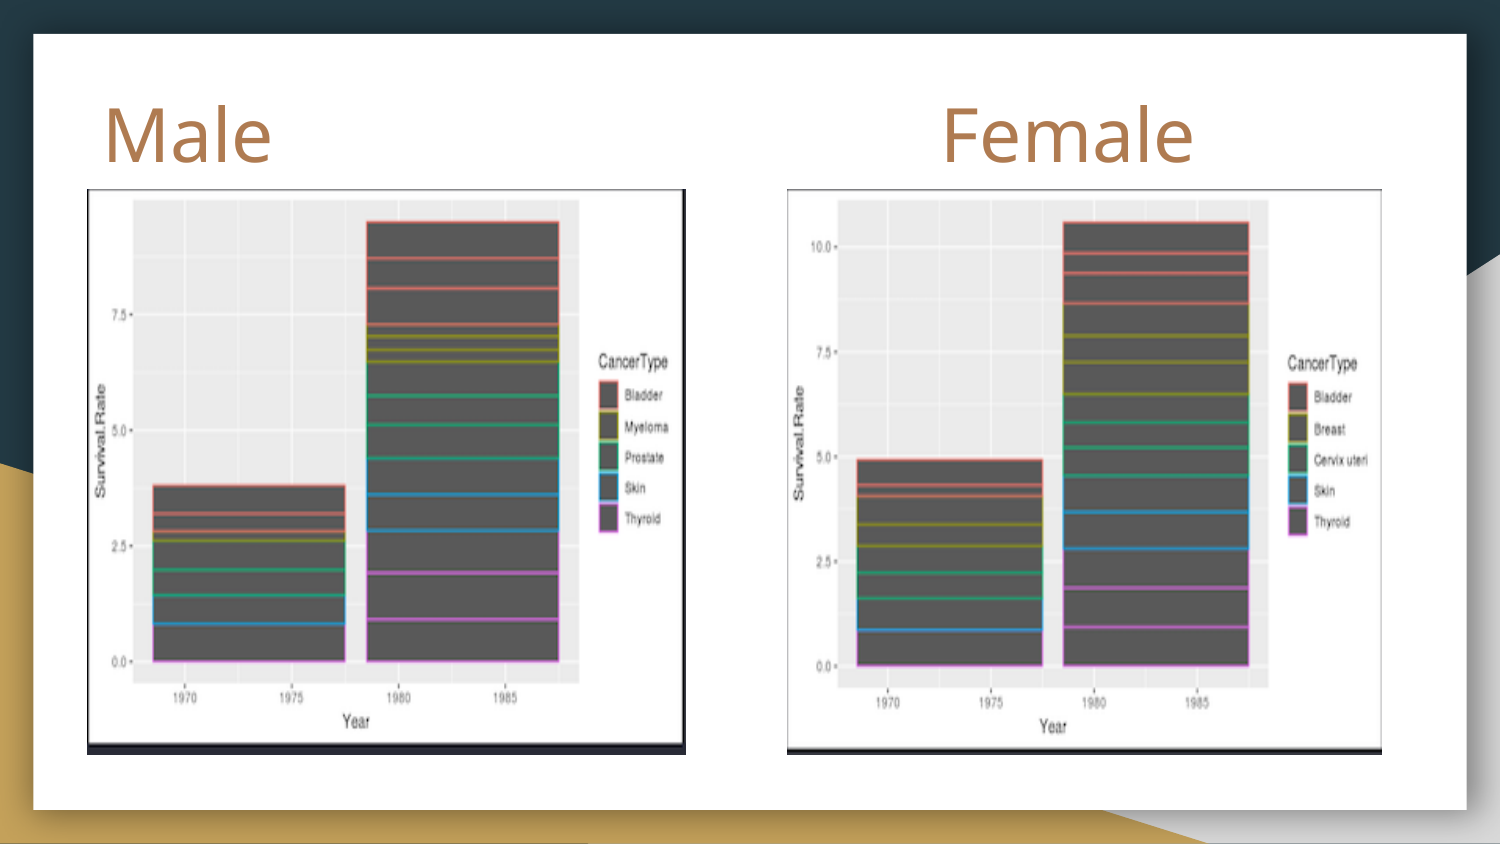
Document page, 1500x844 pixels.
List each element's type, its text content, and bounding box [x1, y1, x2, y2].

picture [787, 189, 1382, 756]
title Male Female [87, 72, 1366, 190]
picture [86, 189, 686, 756]
